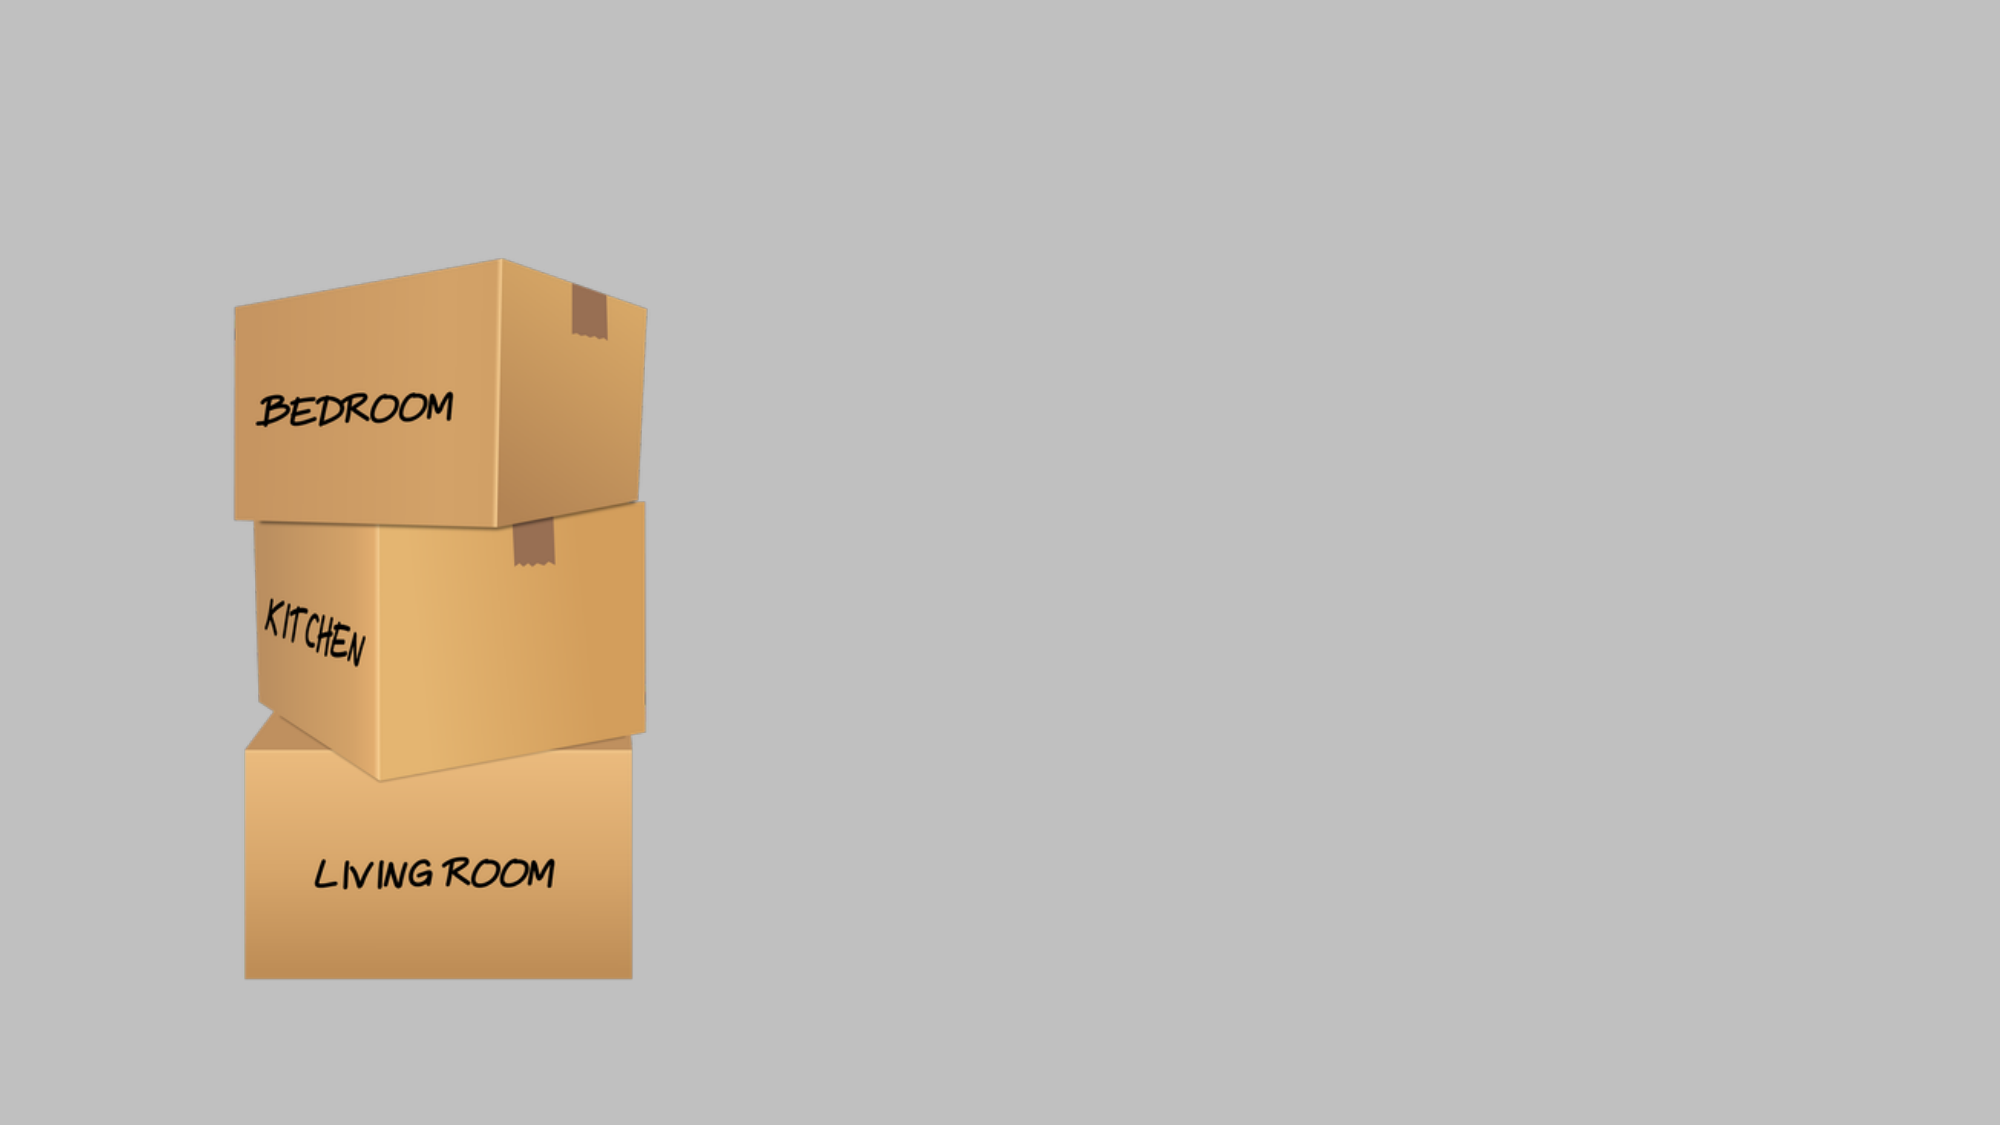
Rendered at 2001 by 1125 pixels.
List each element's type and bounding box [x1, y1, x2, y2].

picture [58, 239, 824, 999]
